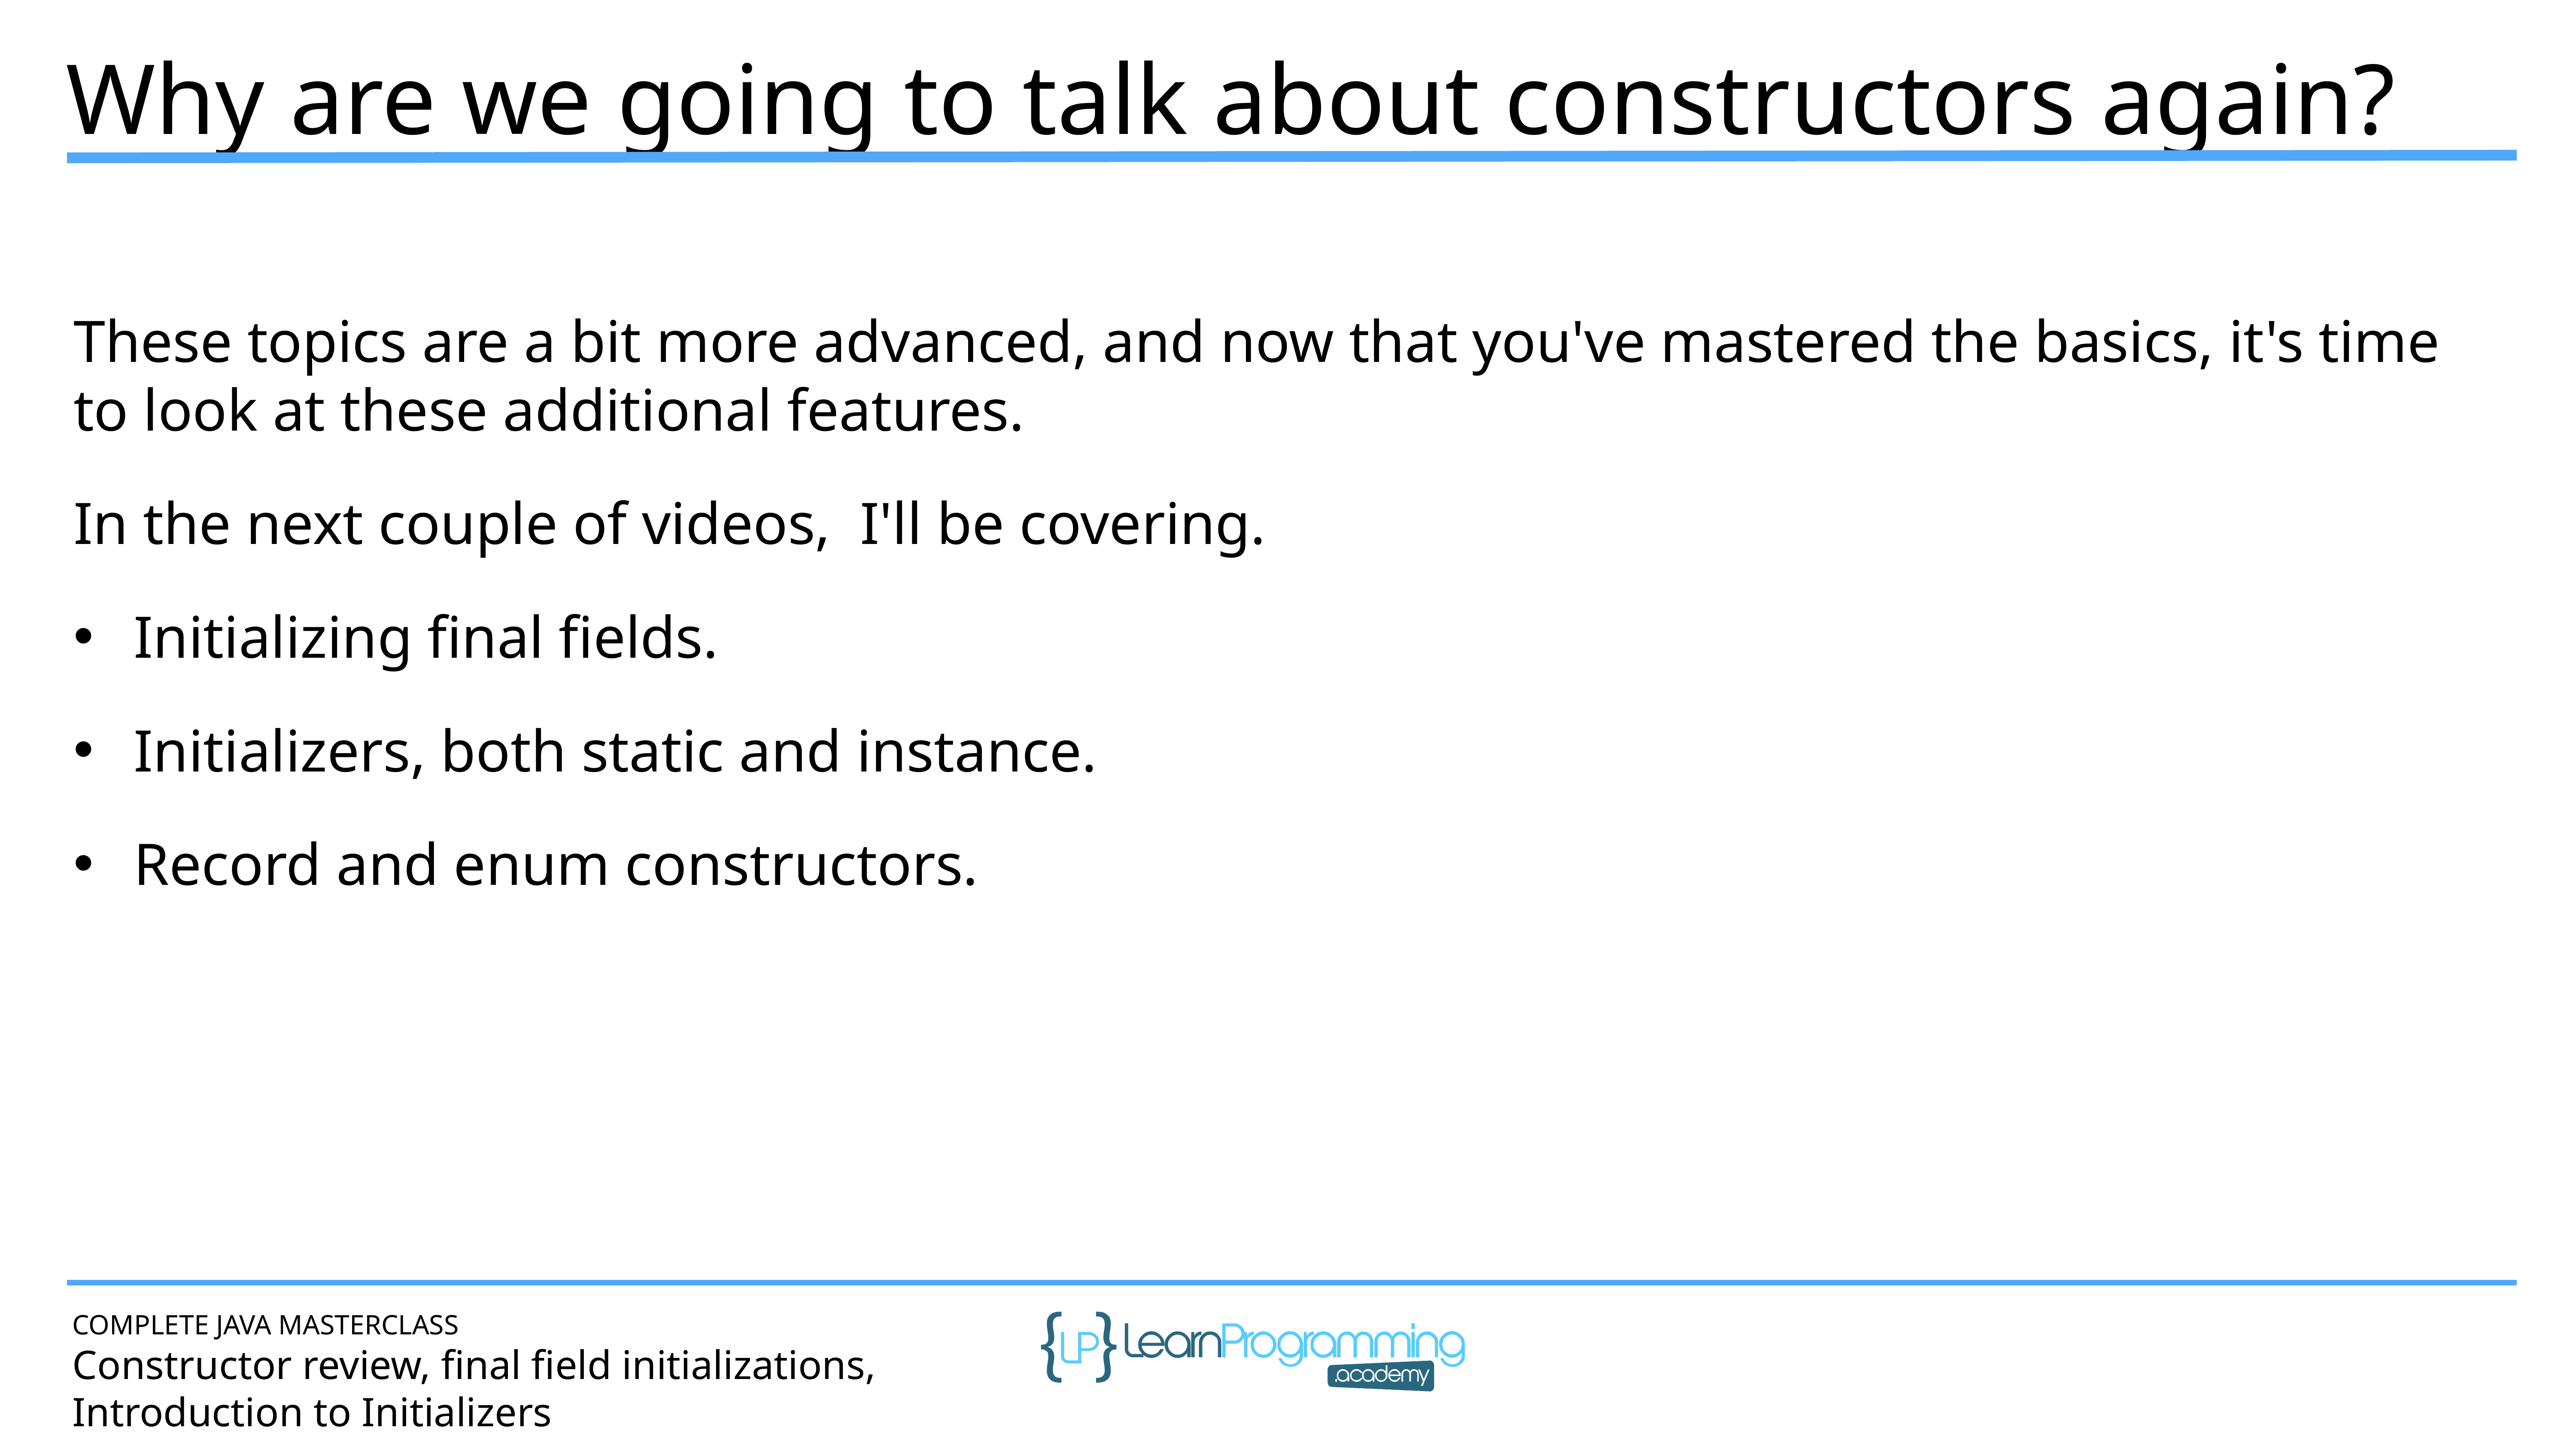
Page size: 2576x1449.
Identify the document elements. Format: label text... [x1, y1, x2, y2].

picture [1032, 1302, 1477, 1400]
text_box Why are we going to talk about constructors again? [61, 32, 2402, 159]
text_box COMPLETE JAVA MASTERCLASS Constructor review, final field initializations, Introduction to Initializers [67, 1302, 1008, 1440]
text_box These topics are a bit more advanced, and now that you've mastered the basics, it's time to look at these additional features. In the next couple of videos, I'll be covering. Initializing final fields. Initializers, both static and instance. Record and enum constructors. [67, 301, 2517, 1139]
